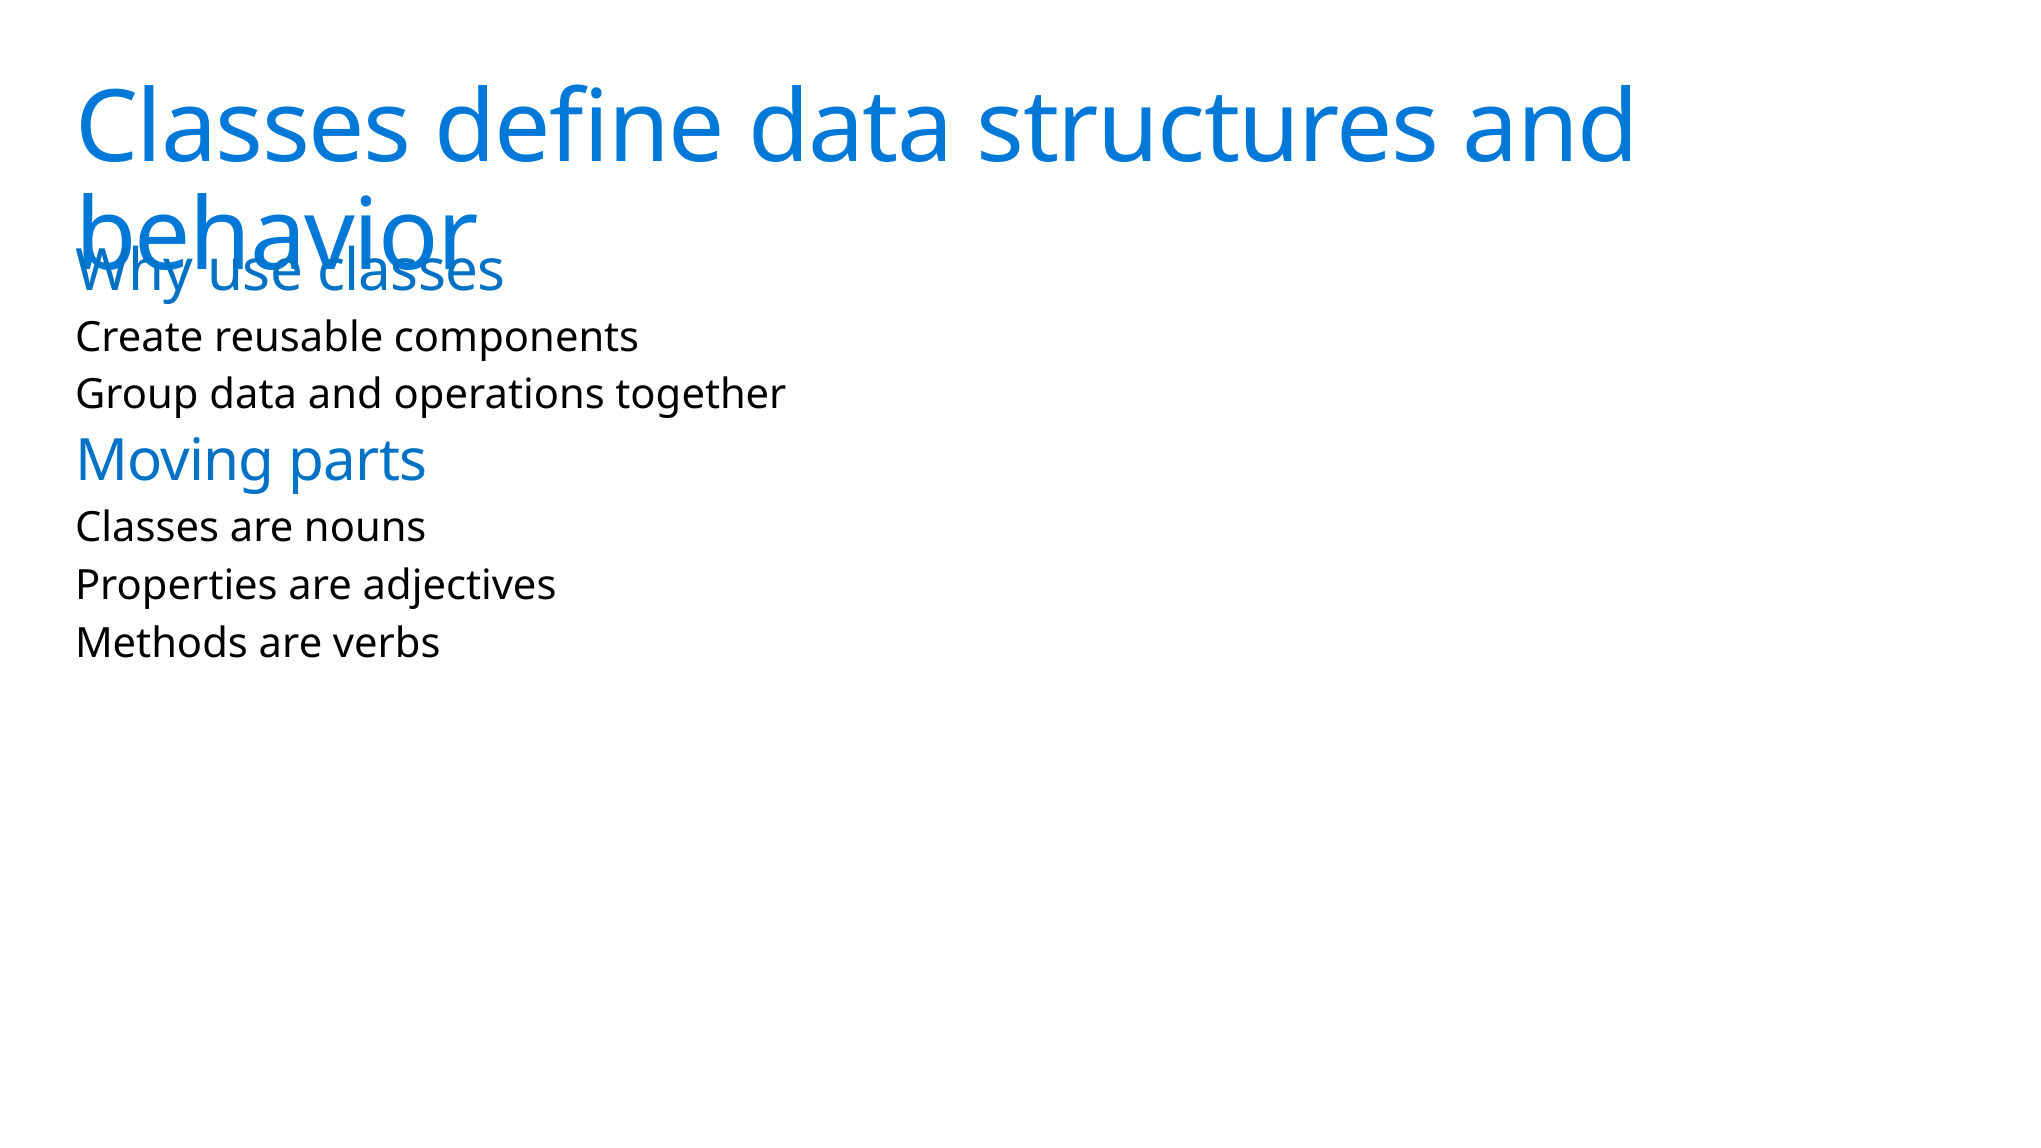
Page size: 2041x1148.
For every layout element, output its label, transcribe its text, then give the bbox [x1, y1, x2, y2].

title Classes define data structures and behavior [60, 60, 1980, 210]
list Why use classes Create reusable components Group data and operations together Moving parts Classes are nouns Properties are adjectives Methods are verbs [60, 225, 1980, 686]
